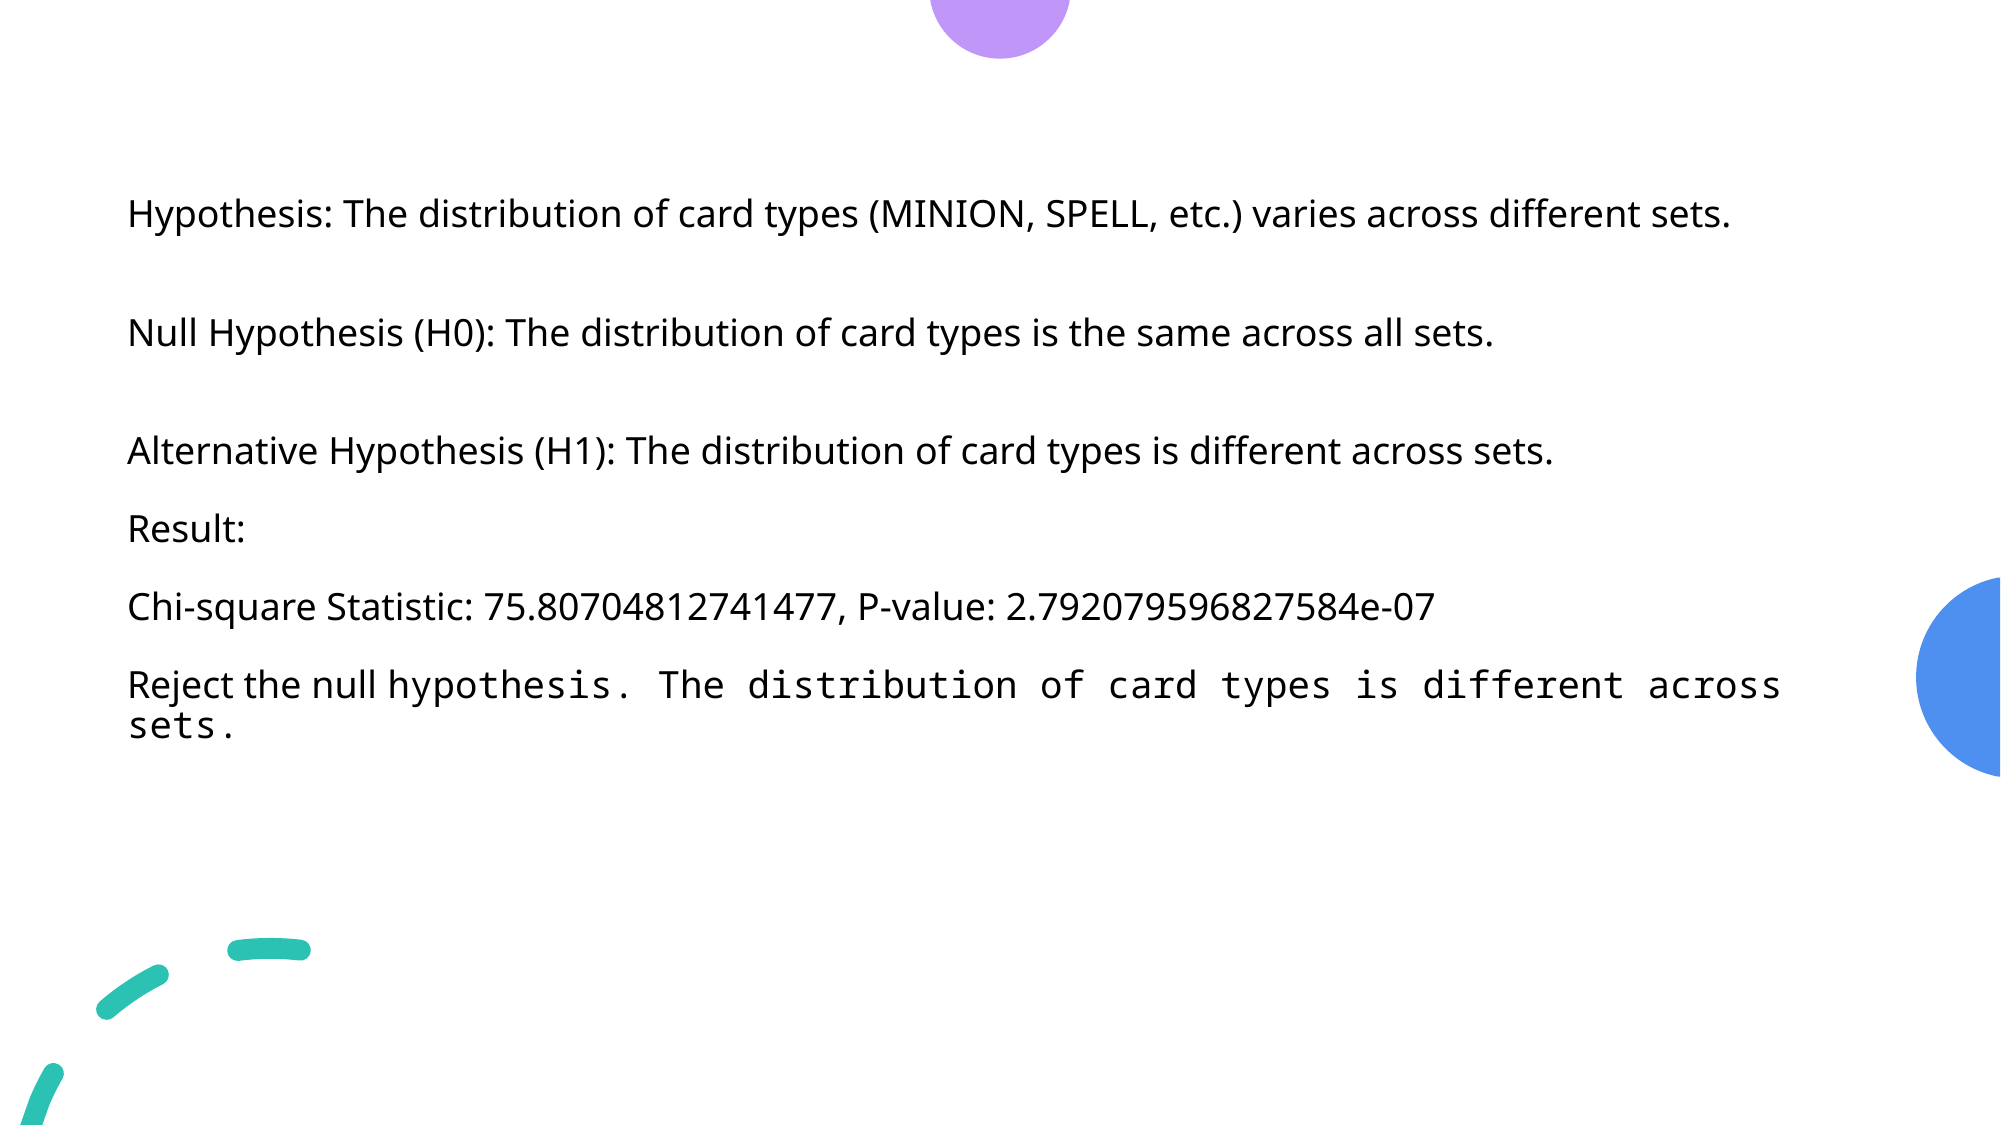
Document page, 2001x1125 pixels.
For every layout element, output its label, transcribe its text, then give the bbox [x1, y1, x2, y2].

list Hypothesis: The distribution of card types (MINION, SPELL, etc.) varies across different sets. Null Hypothesis (H0): The distribution of card types is the same across all sets. Alternative Hypothesis (H1): The distribution of card types is different across sets. Result: Chi-square Statistic: 75.80704812741477, P-value: 2.792079596827584e-07 Reject the null hypothesis. The distribution of card types is different across sets. [112, 187, 1887, 938]
